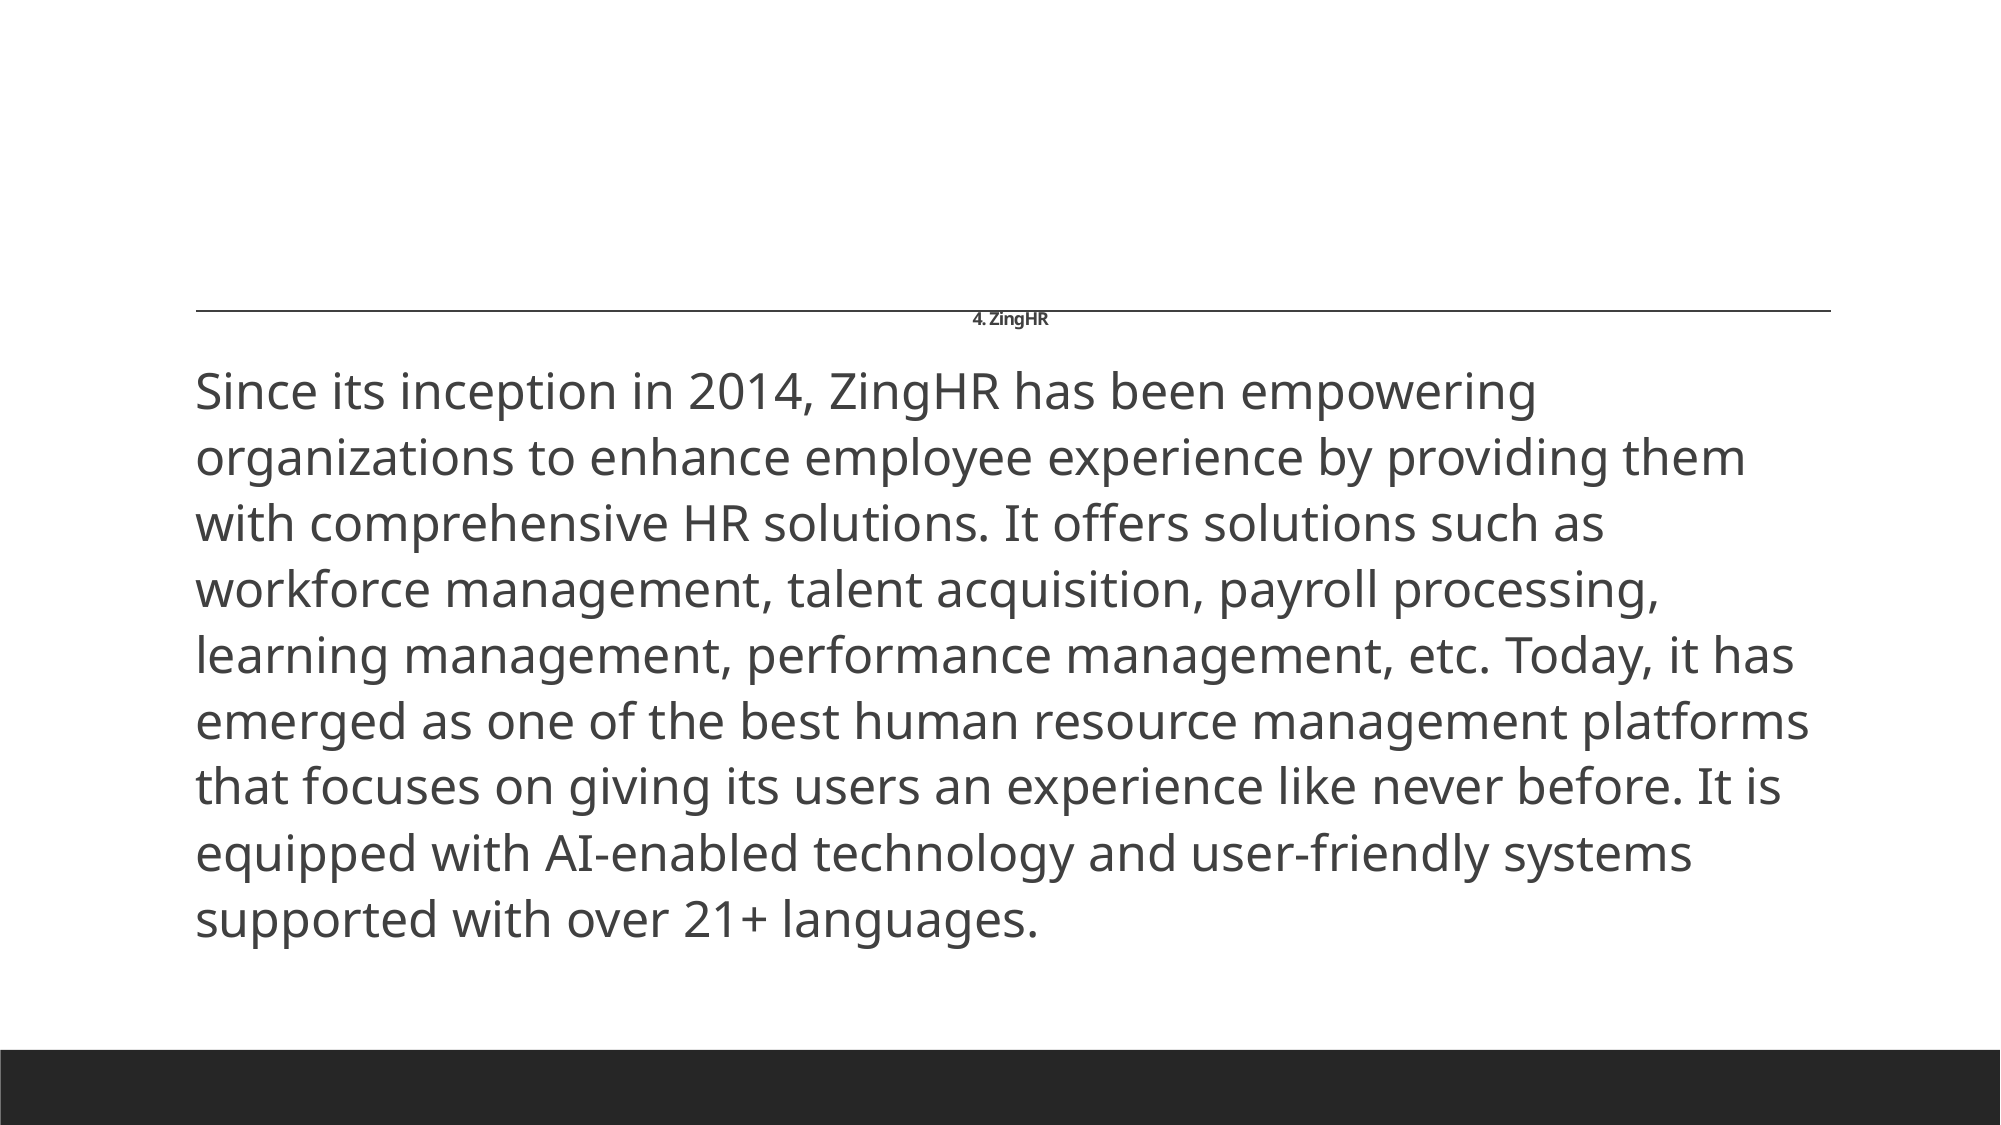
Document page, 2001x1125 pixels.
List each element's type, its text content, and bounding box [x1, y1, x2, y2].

list Since its inception in 2014, ZingHR has been empowering organizations to enhance employee experience by providing them with comprehensive HR solutions. It offers solutions such as workforce management, talent acquisition, payroll processing, learning management, performance management, etc. Today, it has emerged as one of the best human resource management platforms that focuses on giving its users an experience like never before. It is equipped with AI-enabled technology and user-friendly systems supported with over 21+ languages. [180, 345, 1830, 963]
title 4. ZingHR [185, 130, 1836, 369]
